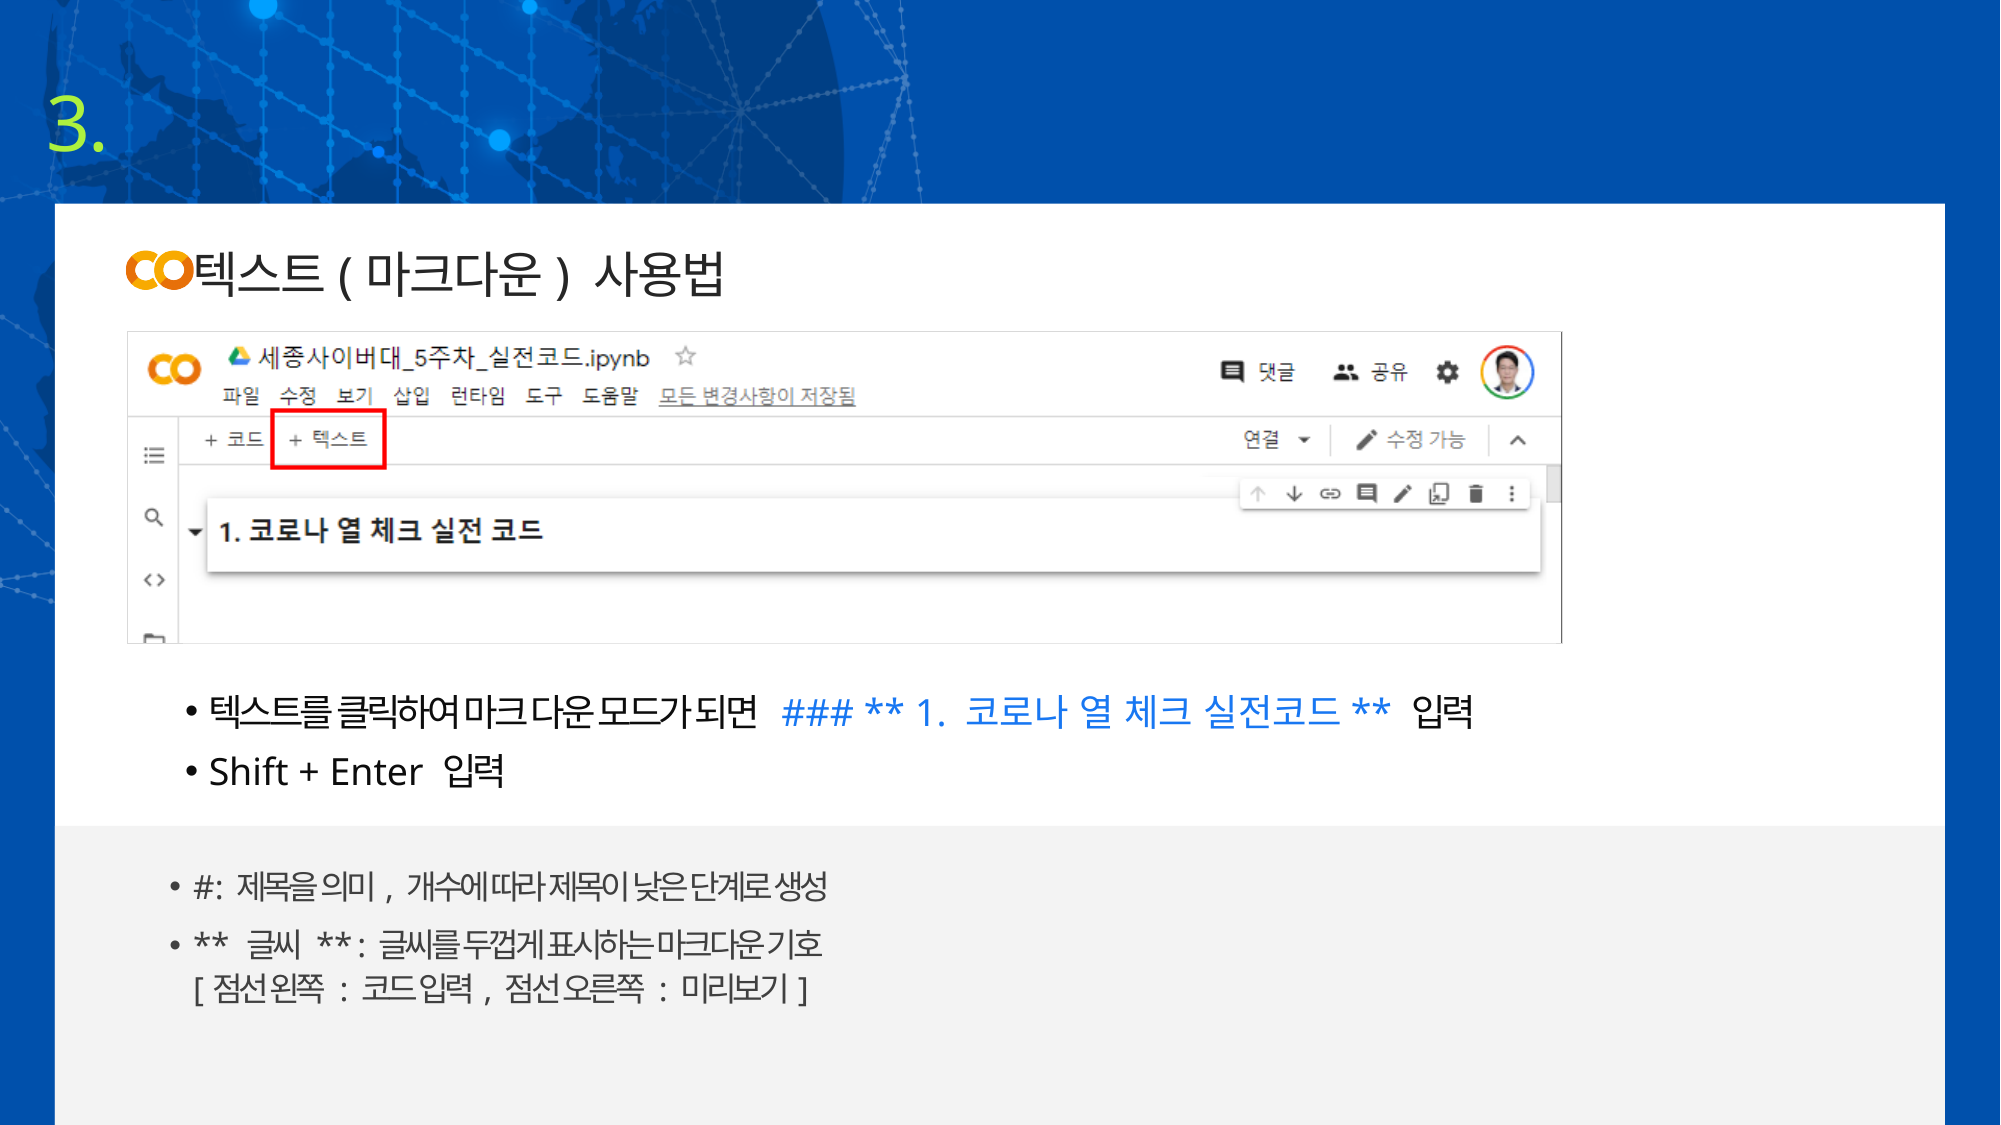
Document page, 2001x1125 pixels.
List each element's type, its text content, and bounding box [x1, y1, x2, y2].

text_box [125, 243, 714, 305]
picture [0, 0, 2000, 1125]
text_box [54, 825, 1945, 1125]
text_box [182, 477, 1558, 644]
text_box 텍스트를 클릭하여 마크 다운 모드가 되면 ### ** 1. 코로나 열 체크 실전코드** 입력 Shift + Enter 입력 [185, 688, 1483, 794]
picture [127, 331, 1563, 644]
text_box 3. IDE 사용 [46, 73, 431, 167]
